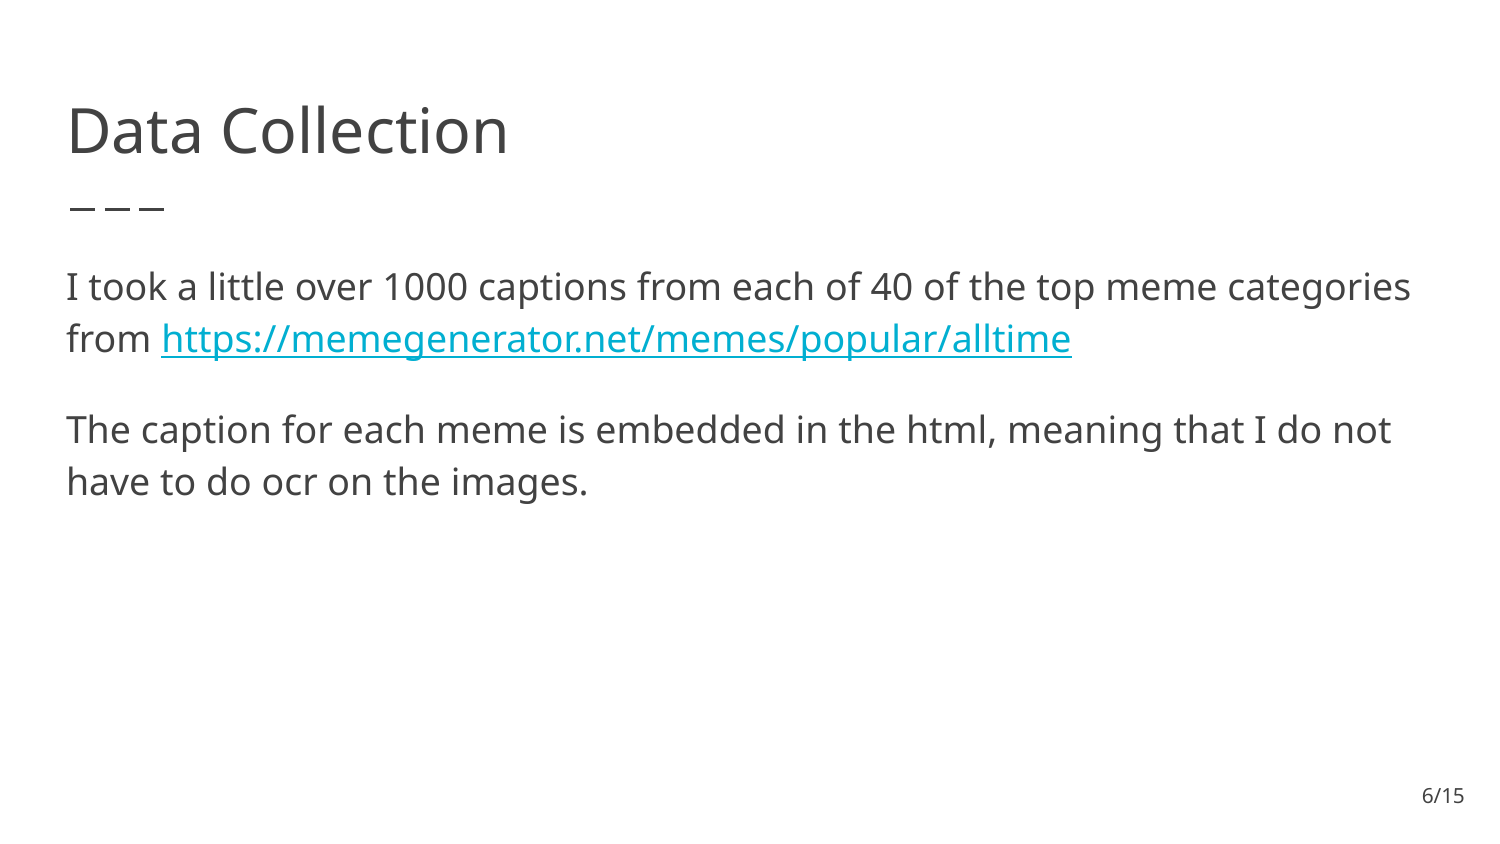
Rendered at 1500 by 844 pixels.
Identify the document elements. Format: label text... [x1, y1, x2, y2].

slide_number ‹#›/15 [1389, 764, 1480, 830]
title Data Collection [51, 61, 1449, 182]
list I took a little over 1000 captions from each of 40 of the top meme categories from https://memegenerator.net/memes/popular/alltime The caption for each meme is embedded in the html, meaning that I do not have to do ocr on the images. [51, 240, 1449, 750]
